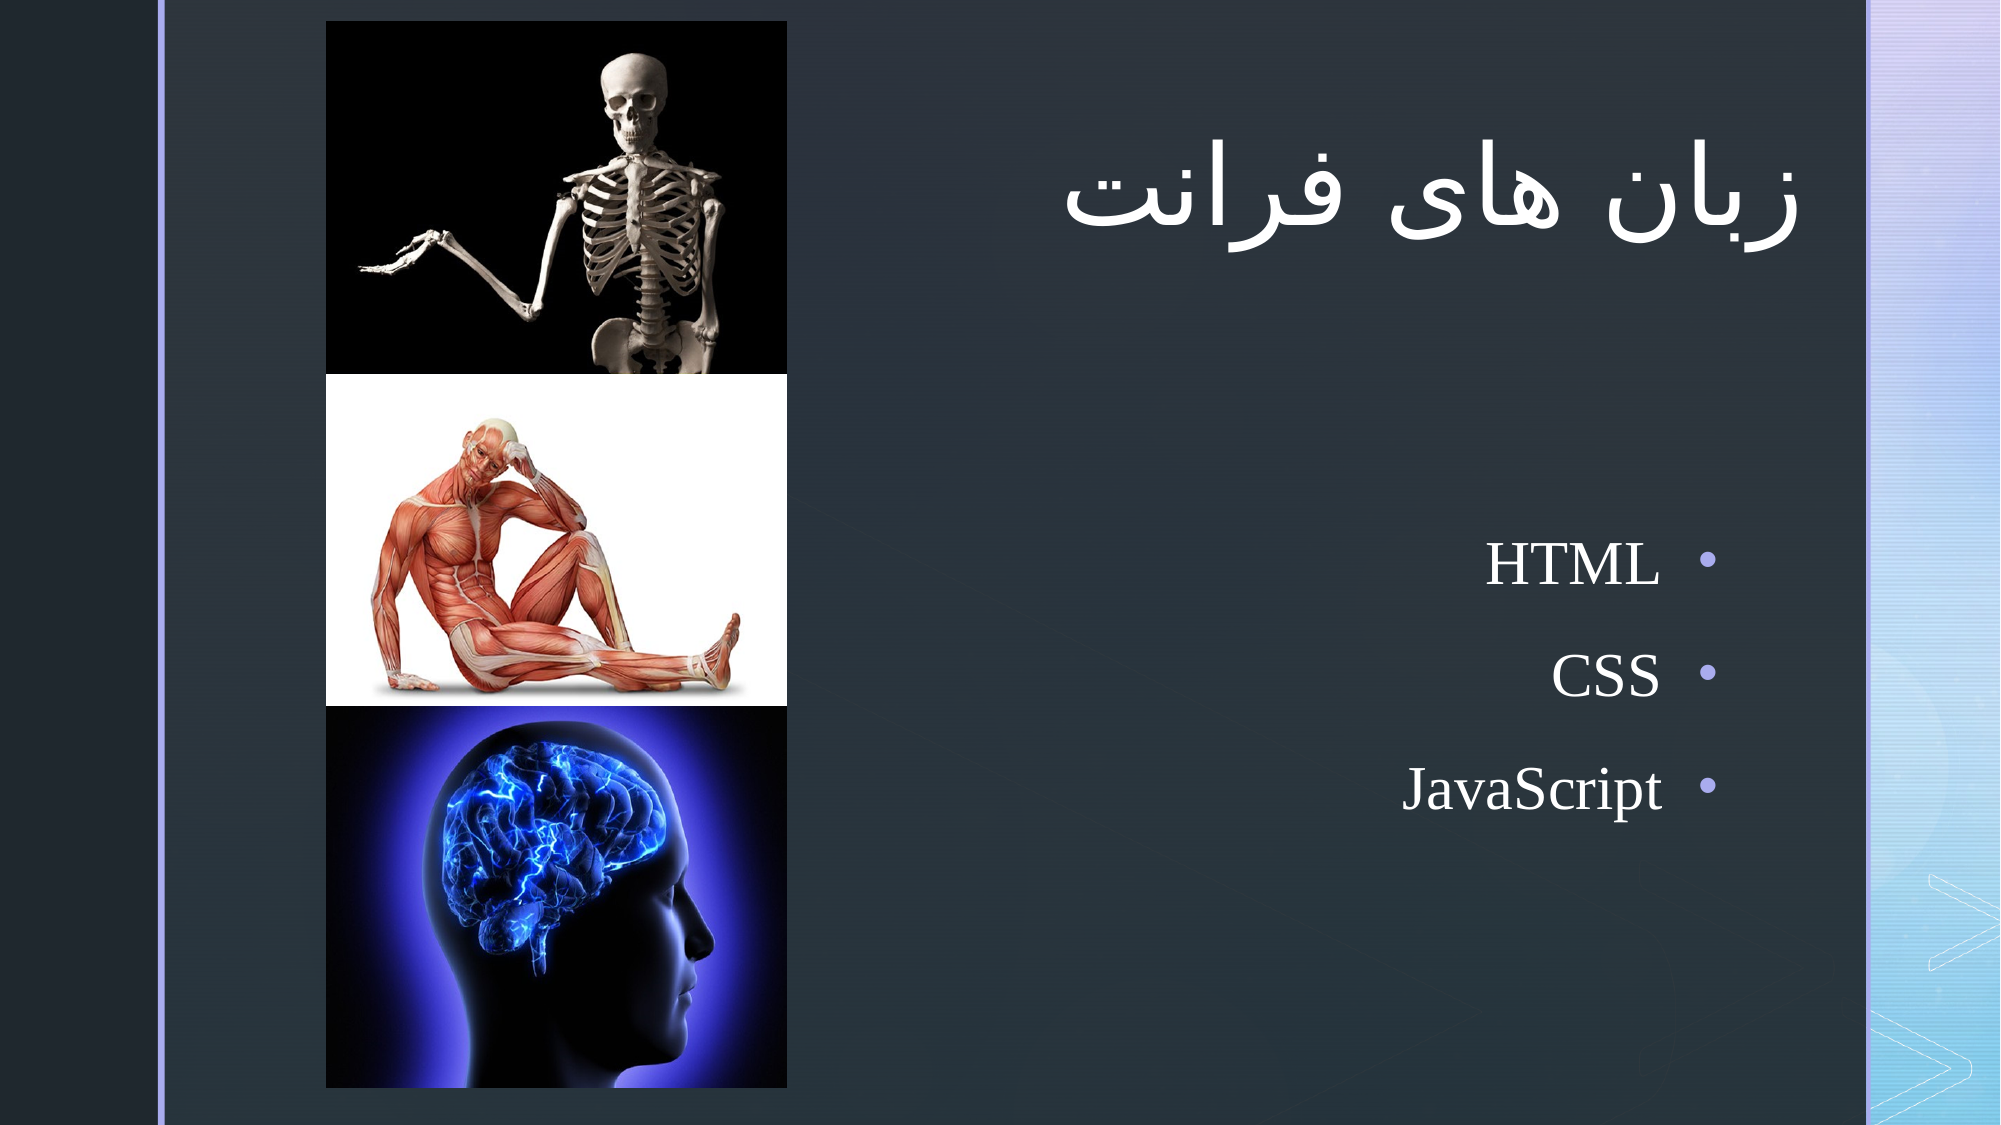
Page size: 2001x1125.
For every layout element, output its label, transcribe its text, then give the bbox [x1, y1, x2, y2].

picture [1871, 0, 2001, 1125]
picture [326, 21, 787, 1088]
list HTML CSS JavaScript [1311, 336, 1734, 993]
title زبان های فرانت [787, 120, 1820, 298]
